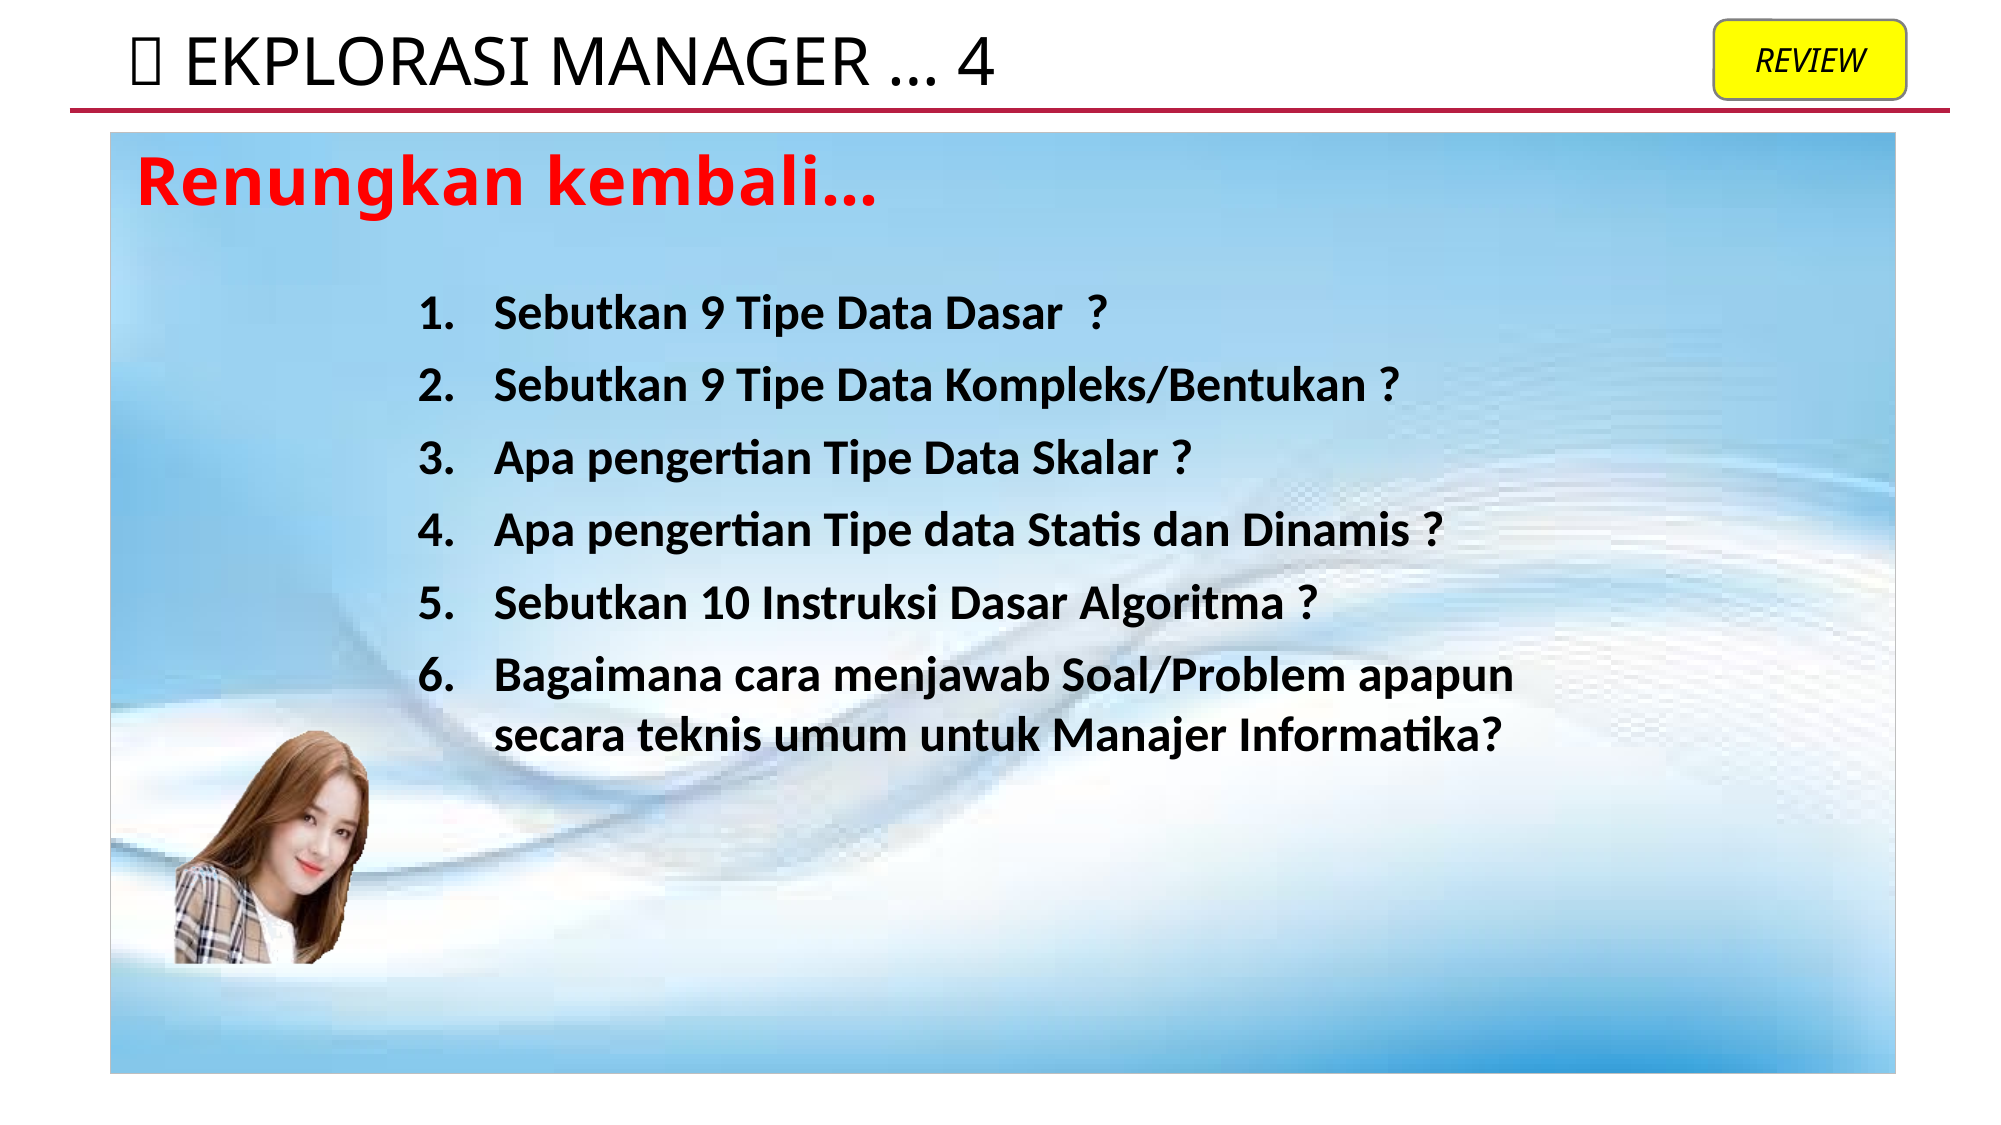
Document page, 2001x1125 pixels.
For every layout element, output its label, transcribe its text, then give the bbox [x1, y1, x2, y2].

picture [110, 132, 1896, 1074]
text_box  EKPLORASI MANAGER … 4 [110, 20, 1957, 102]
text_box REVIEW [1712, 18, 1908, 101]
